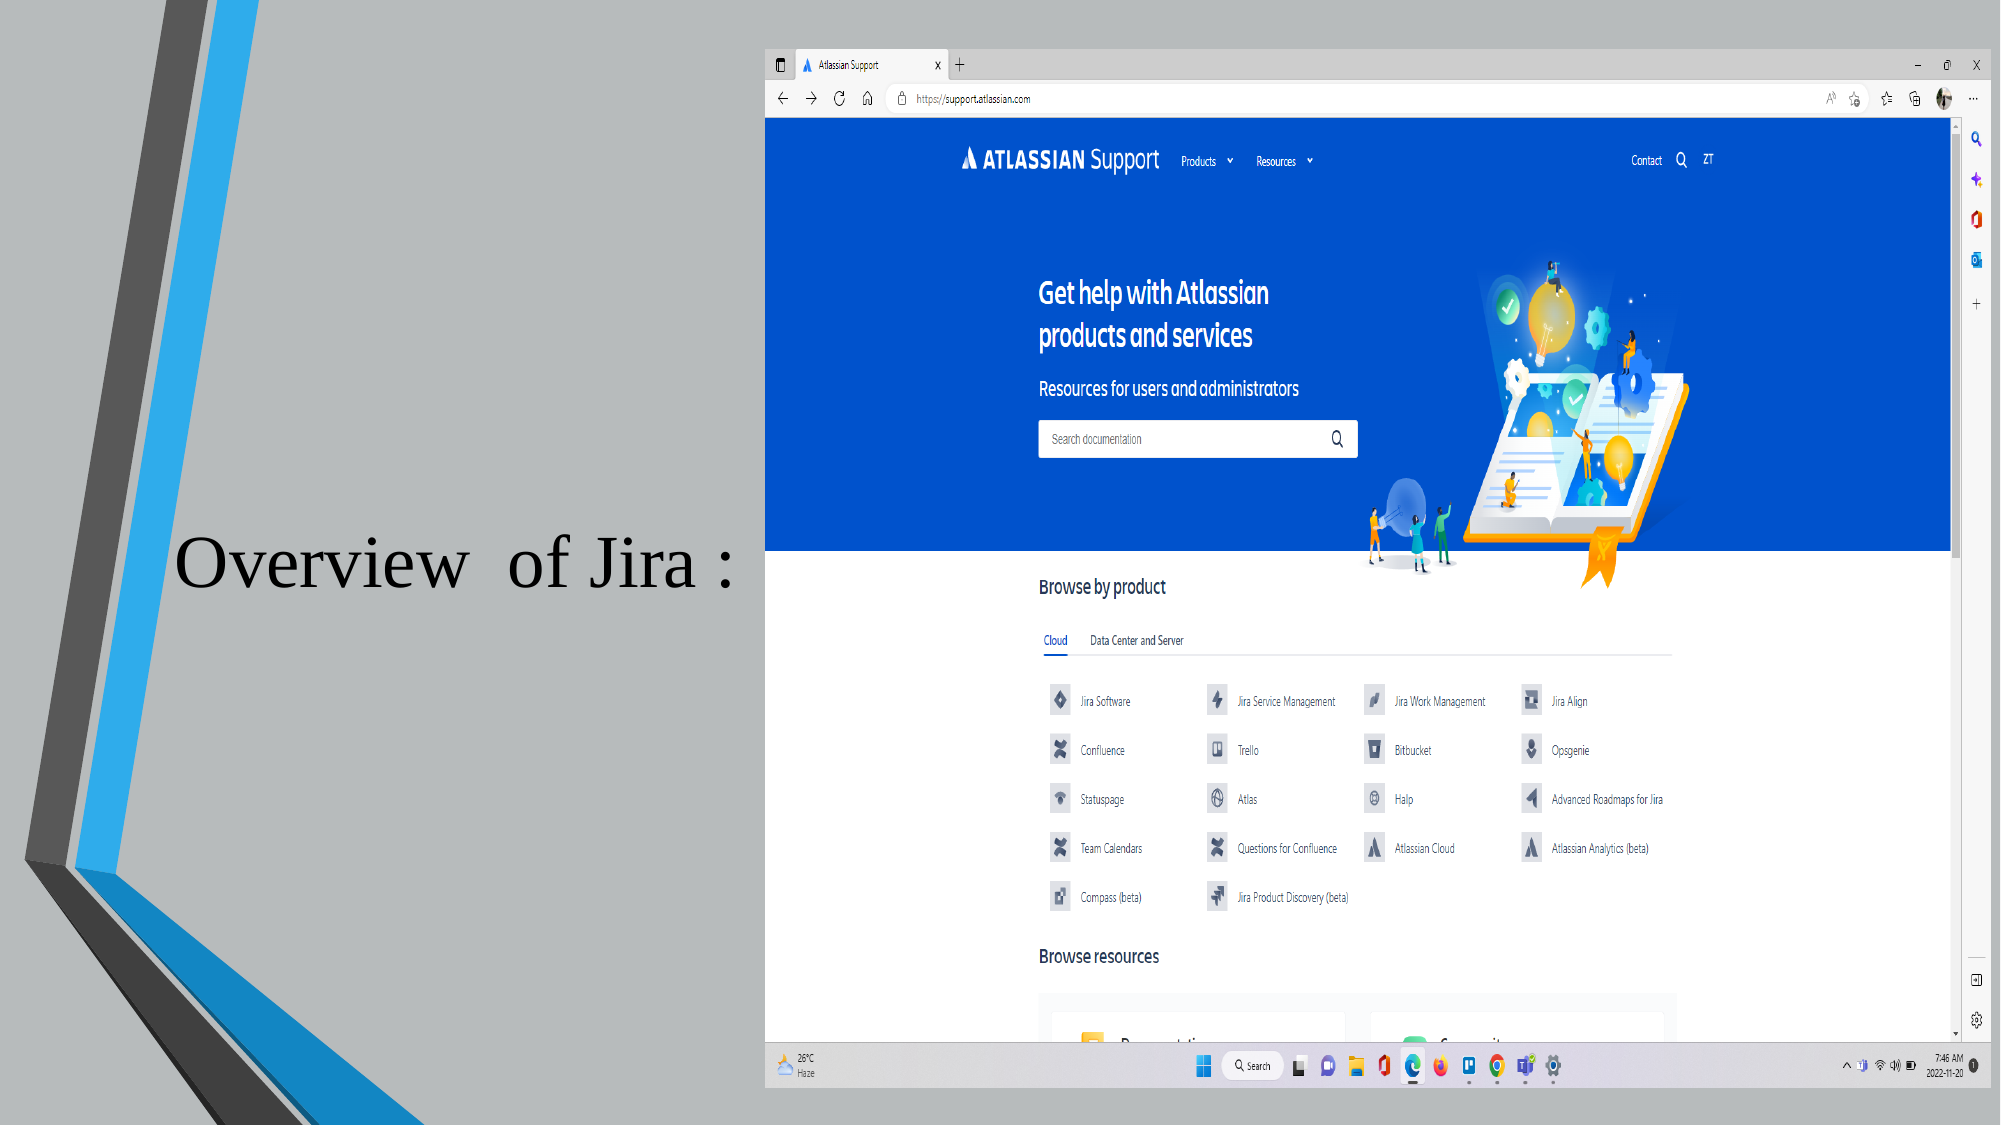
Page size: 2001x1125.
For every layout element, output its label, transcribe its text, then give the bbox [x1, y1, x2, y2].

title Overview of Jira : [174, 512, 759, 652]
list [764, 49, 1991, 1088]
